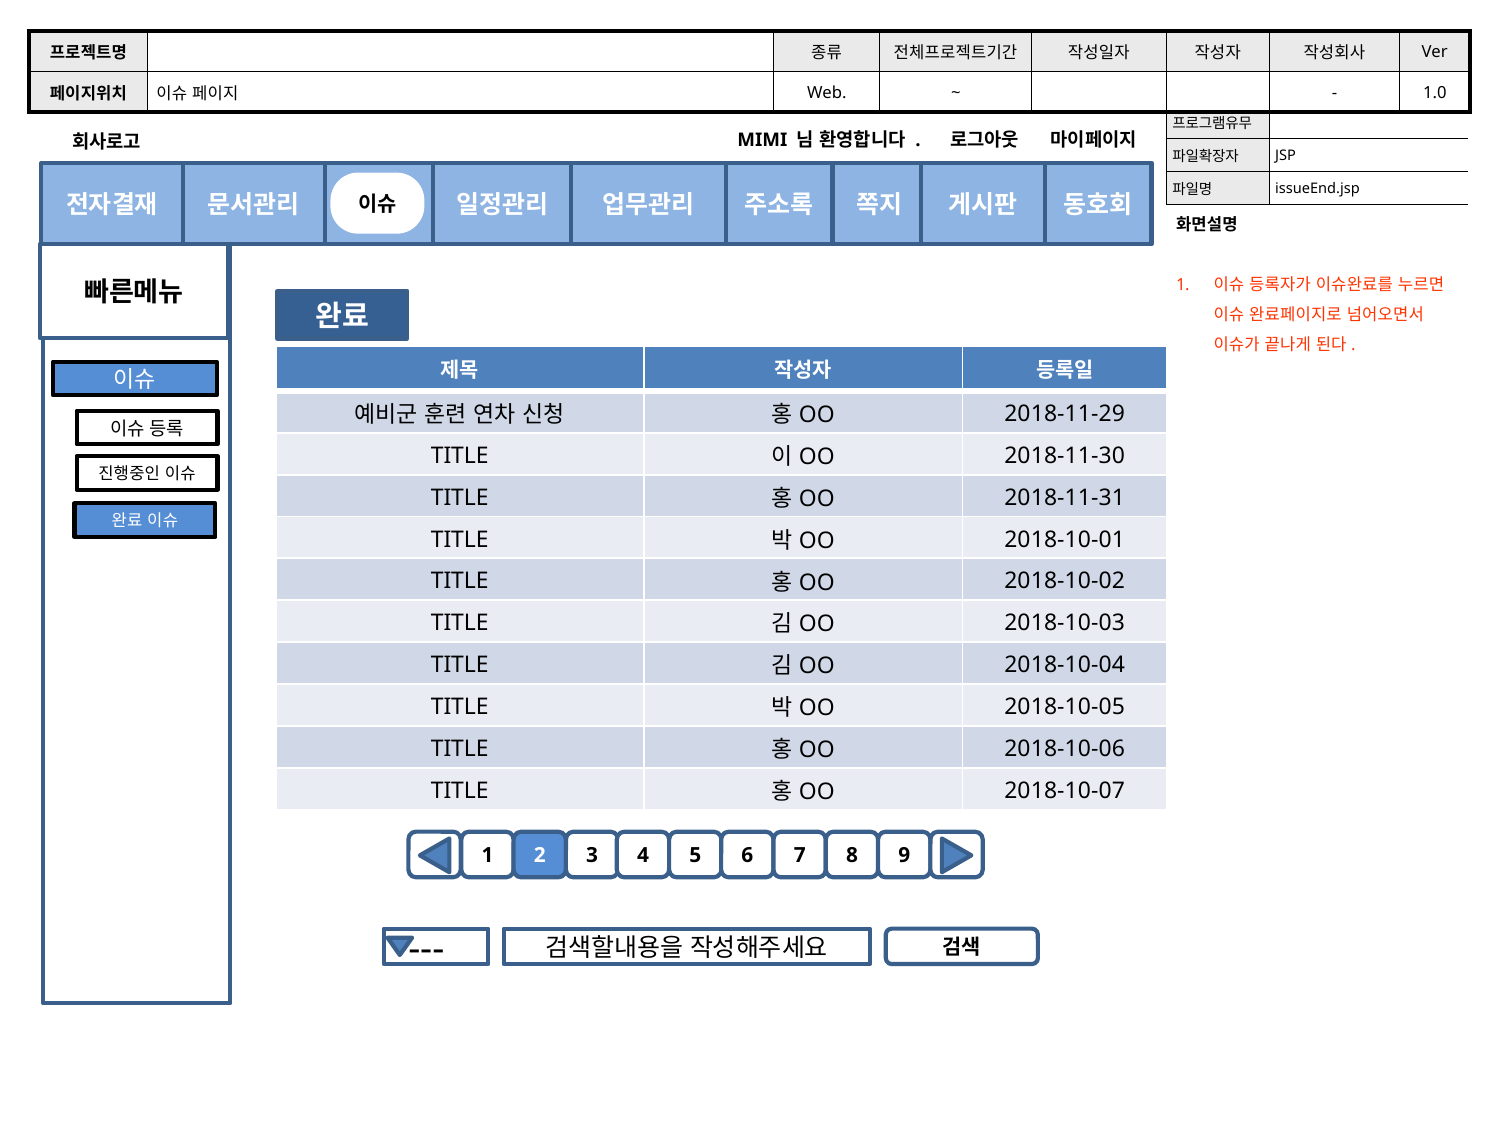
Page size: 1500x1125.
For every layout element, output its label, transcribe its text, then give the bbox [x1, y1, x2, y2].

table_cell 이OO [645, 434, 962, 474]
table_cell 예비군 훈련 연차 신청 [277, 394, 643, 432]
text_box 완료 [275, 289, 409, 341]
table_cell TITLE [277, 476, 643, 516]
table_cell TITLE [277, 434, 643, 474]
text_box 이슈 [51, 360, 219, 397]
table_cell [1167, 72, 1269, 110]
table_cell 2018-10-03 [963, 601, 1166, 641]
text_box MIMI 님 환영합니다 . 로그아웃 마이페이지 [642, 126, 1154, 151]
table_header [148, 33, 773, 71]
table_cell 김OO [645, 601, 962, 641]
table_cell 홍OO [645, 559, 962, 599]
table_cell 홍OO [645, 769, 962, 809]
table_header 제목 [277, 347, 643, 388]
table_header [1270, 114, 1468, 138]
table_cell 2018-10-04 [963, 643, 1166, 683]
table_cell - [1270, 72, 1399, 110]
table_cell TITLE [277, 559, 643, 599]
table_cell 박OO [645, 685, 962, 725]
table_cell TITLE [277, 517, 643, 557]
table_cell 파일명 [1167, 172, 1269, 204]
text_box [40, 162, 1152, 245]
table_cell 1.0 [1400, 72, 1468, 110]
table_cell 2018-10-01 [963, 517, 1166, 557]
table_cell Web. [774, 72, 879, 110]
text_box --- [382, 927, 490, 966]
table_header 프로그램유무 [1167, 114, 1269, 138]
text_box 회사로고 [44, 122, 158, 160]
table_cell 홍OO [645, 394, 962, 432]
text_box 화면설명 이슈 등록자가 이슈완료를 누르면 이슈 완료페이지로 넘어오면서 이슈가 끝나게 된다. [1167, 196, 1471, 1094]
table_cell TITLE [277, 769, 643, 809]
table_cell 파일확장자 [1167, 139, 1269, 171]
table_header 작성자 [1167, 33, 1269, 71]
table_cell TITLE [277, 601, 643, 641]
table_cell 이슈 페이지 [148, 72, 773, 110]
table_header 종류 [774, 33, 879, 71]
text_box 빠른메뉴 [38, 252, 230, 340]
table_cell 페이지위치 [31, 72, 147, 110]
table_header Ver [1400, 33, 1468, 71]
text_box 검색할내용을 작성해주세요 [502, 927, 872, 966]
table_cell 2018-10-06 [963, 727, 1166, 767]
table_header 프로젝트명 [31, 33, 147, 71]
table_cell TITLE [277, 685, 643, 725]
table_header 작성회사 [1270, 33, 1399, 71]
table_header 전체프로젝트기간 [880, 33, 1031, 71]
table_cell ~ [880, 72, 1031, 110]
table_cell 홍OO [645, 727, 962, 767]
table_cell 2018-11-30 [963, 434, 1166, 474]
table_cell JSP [1270, 139, 1468, 171]
table_cell [1032, 72, 1166, 110]
table_cell 2018-11-31 [963, 476, 1166, 516]
text_box 이슈 등록 [75, 409, 220, 446]
table_header 작성자 [645, 347, 962, 388]
table_cell 2018-11-29 [963, 394, 1166, 432]
text_box 검색 [883, 926, 1040, 967]
text_box [41, 254, 232, 1005]
table_cell issueEnd.jsp [1270, 172, 1468, 204]
table_cell 홍OO [645, 476, 962, 516]
table_header 작성일자 [1032, 33, 1166, 71]
table_cell 2018-10-07 [963, 769, 1166, 809]
table_header 등록일 [963, 347, 1166, 388]
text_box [408, 831, 983, 878]
table_cell TITLE [277, 643, 643, 683]
table_cell TITLE [277, 727, 643, 767]
table_cell 2018-10-02 [963, 559, 1166, 599]
text_box 완료 이슈 [72, 501, 217, 539]
table_cell 2018-10-05 [963, 685, 1166, 725]
table_cell 박OO [645, 517, 962, 557]
text_box [385, 935, 414, 958]
table_cell 김OO [645, 643, 962, 683]
text_box 진행중인 이슈 [75, 454, 220, 492]
